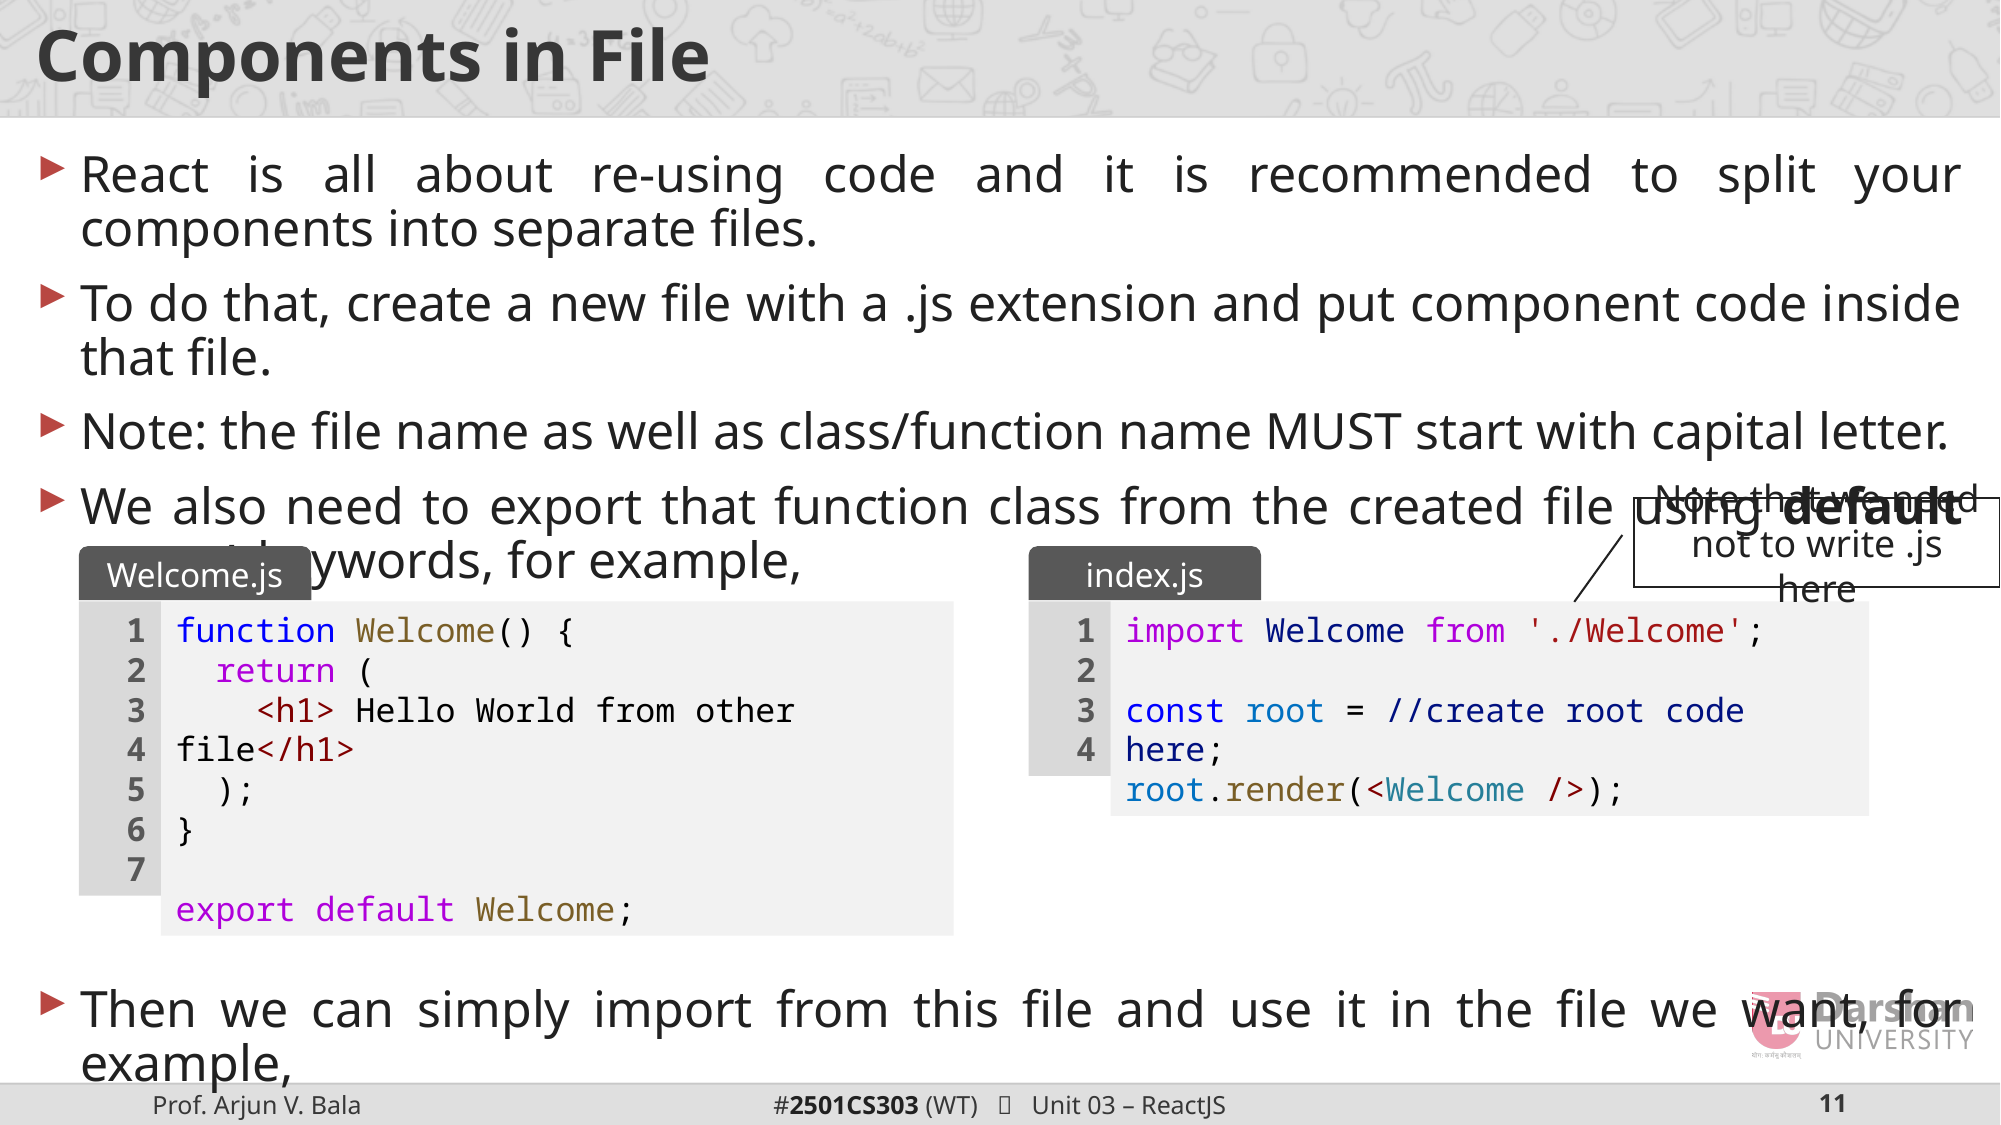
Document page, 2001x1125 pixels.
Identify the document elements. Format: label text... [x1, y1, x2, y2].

list React is all about re-using code and it is recommended to split your components into separate files. To do that, create a new file with a .js extension and put component code inside that file. Note: the file name as well as class/function name MUST start with capital letter. We also need to export that function class from the created file using default export keywords, for example, Then we can simply import from this file and use it in the file we want, for example, [21, 141, 1979, 1059]
text_box import Welcome from './Welcome'; const root = //create root code here; root.render(<Welcome />); [1110, 601, 1870, 816]
text_box Welcome.js [77, 545, 313, 602]
text_box Note that we need not to write .js here [1633, 497, 2000, 588]
text_box 1 2 3 4 [1028, 602, 1111, 776]
text_box Note that we need not to write .js here [1573, 534, 1624, 603]
title Components in File [0, 0, 2000, 117]
text_box index.js [1027, 545, 1263, 602]
text_box function Welcome() { return ( <h1> Hello World from other file</h1> ); } export default Welcome; [160, 601, 954, 936]
text_box 1 2 3 4 5 6 7 [78, 602, 161, 896]
